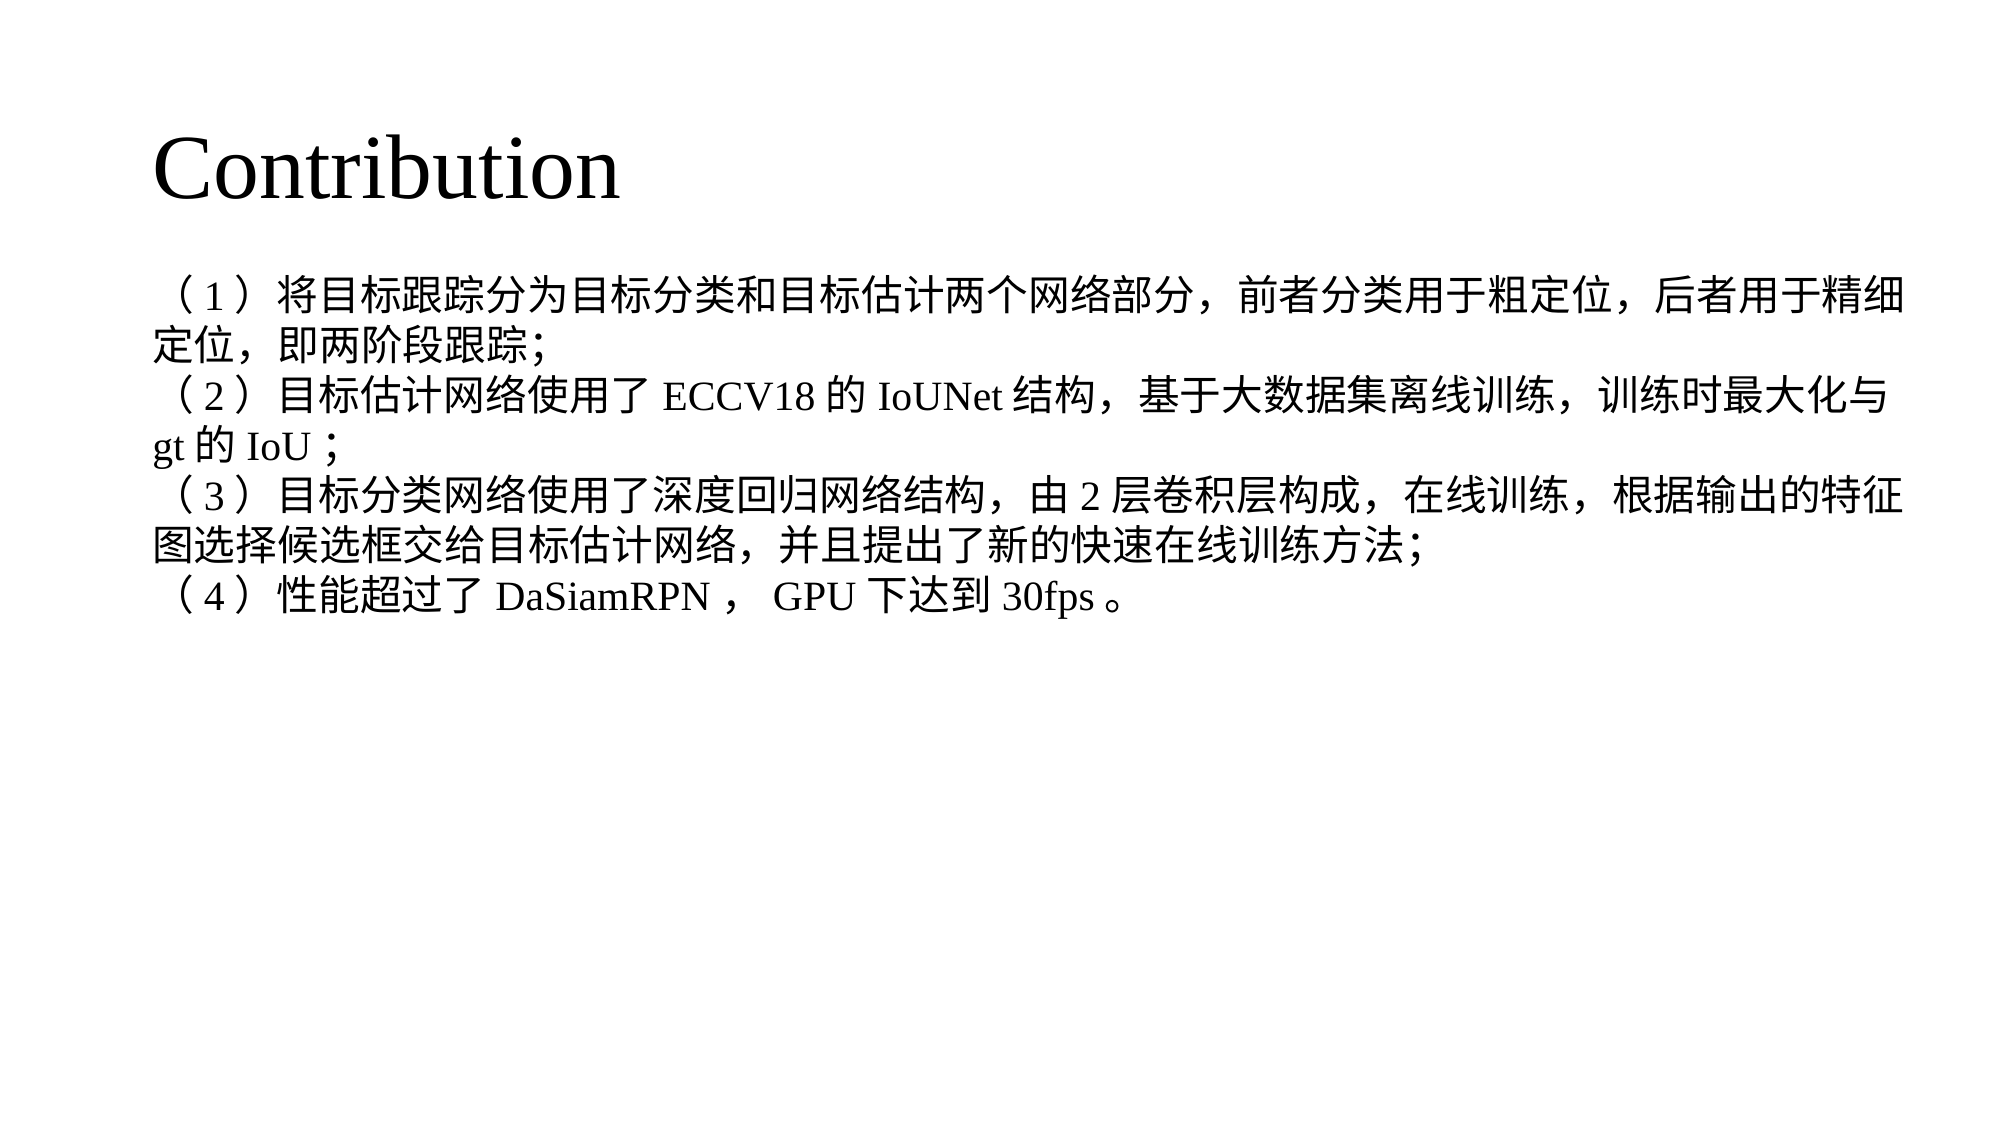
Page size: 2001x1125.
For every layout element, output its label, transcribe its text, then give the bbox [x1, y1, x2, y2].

text_box （1）将目标跟踪分为目标分类和目标估计两个网络部分，前者分类用于粗定位，后者用于精细定位，即两阶段跟踪； （2）目标估计网络使用了ECCV18的IoUNet结构，基于大数据集离线训练，训练时最大化与gt的IoU； （3）目标分类网络使用了深度回归网络结构，由2层卷积层构成，在线训练，根据输出的特征图选择候选框交给目标估计网络，并且提出了新的快速在线训练方法； （4）性能超过了DaSiamRPN，GPU下达到30fps。 [137, 261, 1930, 626]
title Contribution [137, 59, 1863, 261]
